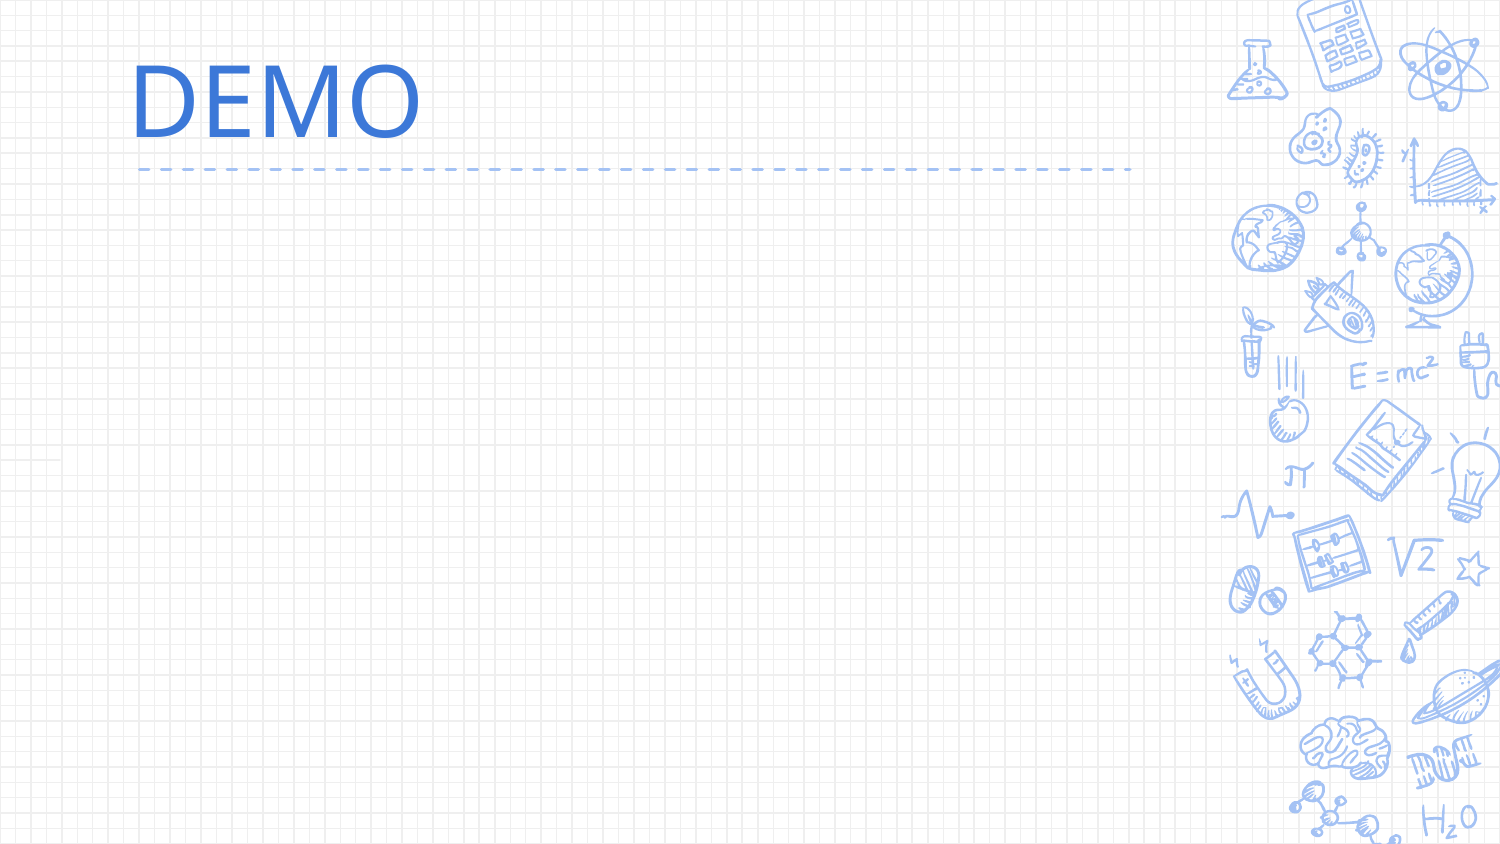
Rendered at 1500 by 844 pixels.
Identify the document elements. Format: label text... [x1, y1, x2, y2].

title DEMO [112, 31, 1121, 173]
